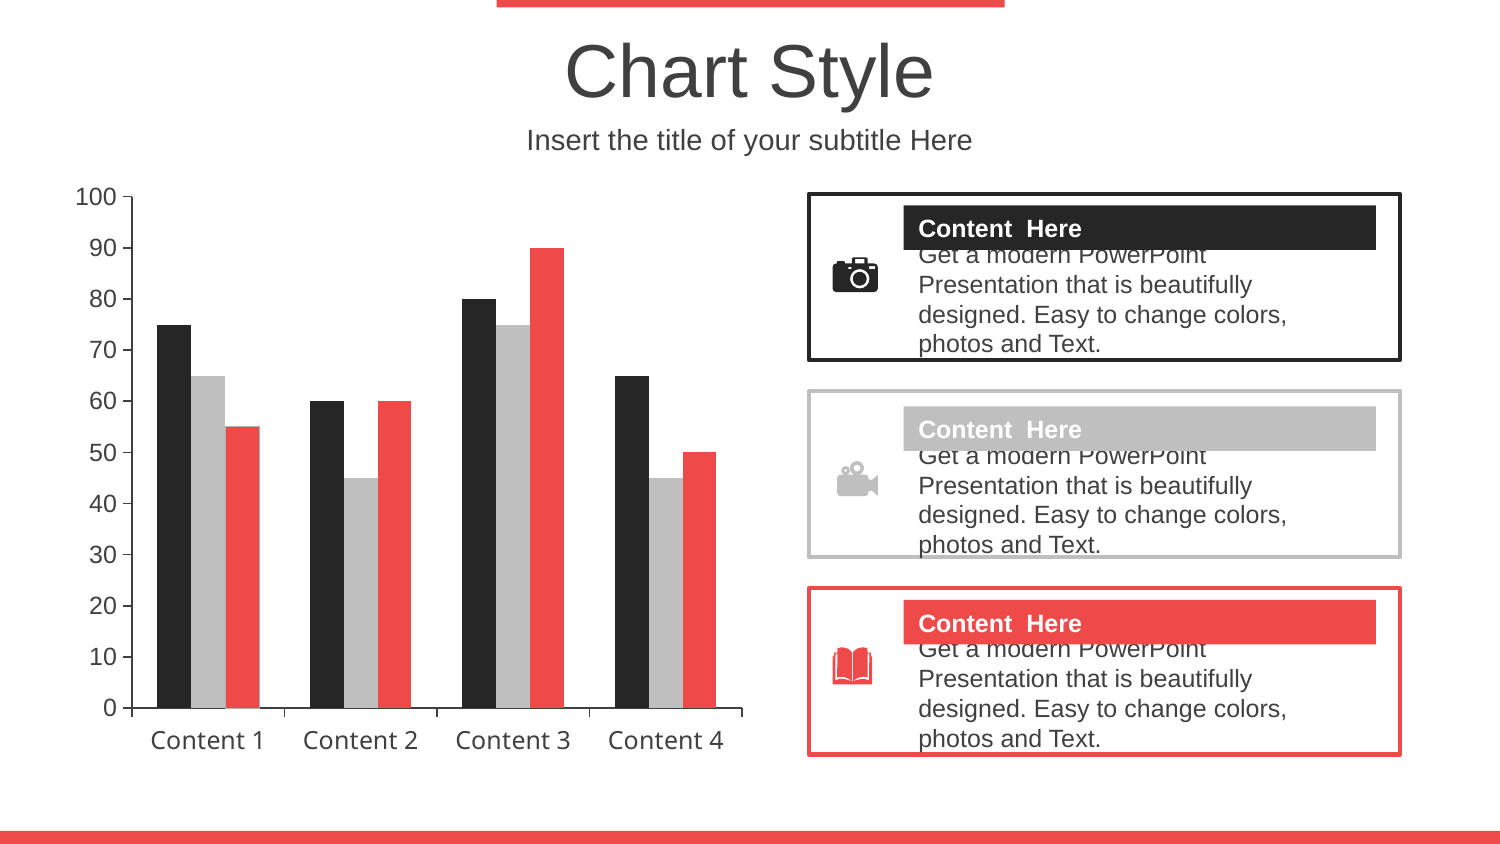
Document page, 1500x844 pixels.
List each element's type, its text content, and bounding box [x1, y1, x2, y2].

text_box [903, 405, 1377, 553]
chart [64, 173, 761, 759]
text_box [807, 586, 1402, 757]
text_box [903, 204, 1377, 352]
text_box [807, 389, 1402, 559]
list Chart Style [0, 20, 1500, 114]
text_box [903, 599, 1377, 746]
text_box [830, 255, 880, 295]
text_box [834, 459, 880, 499]
list Insert the title of your subtitle Here [0, 114, 1500, 162]
text_box [830, 645, 875, 687]
text_box [807, 192, 1402, 362]
